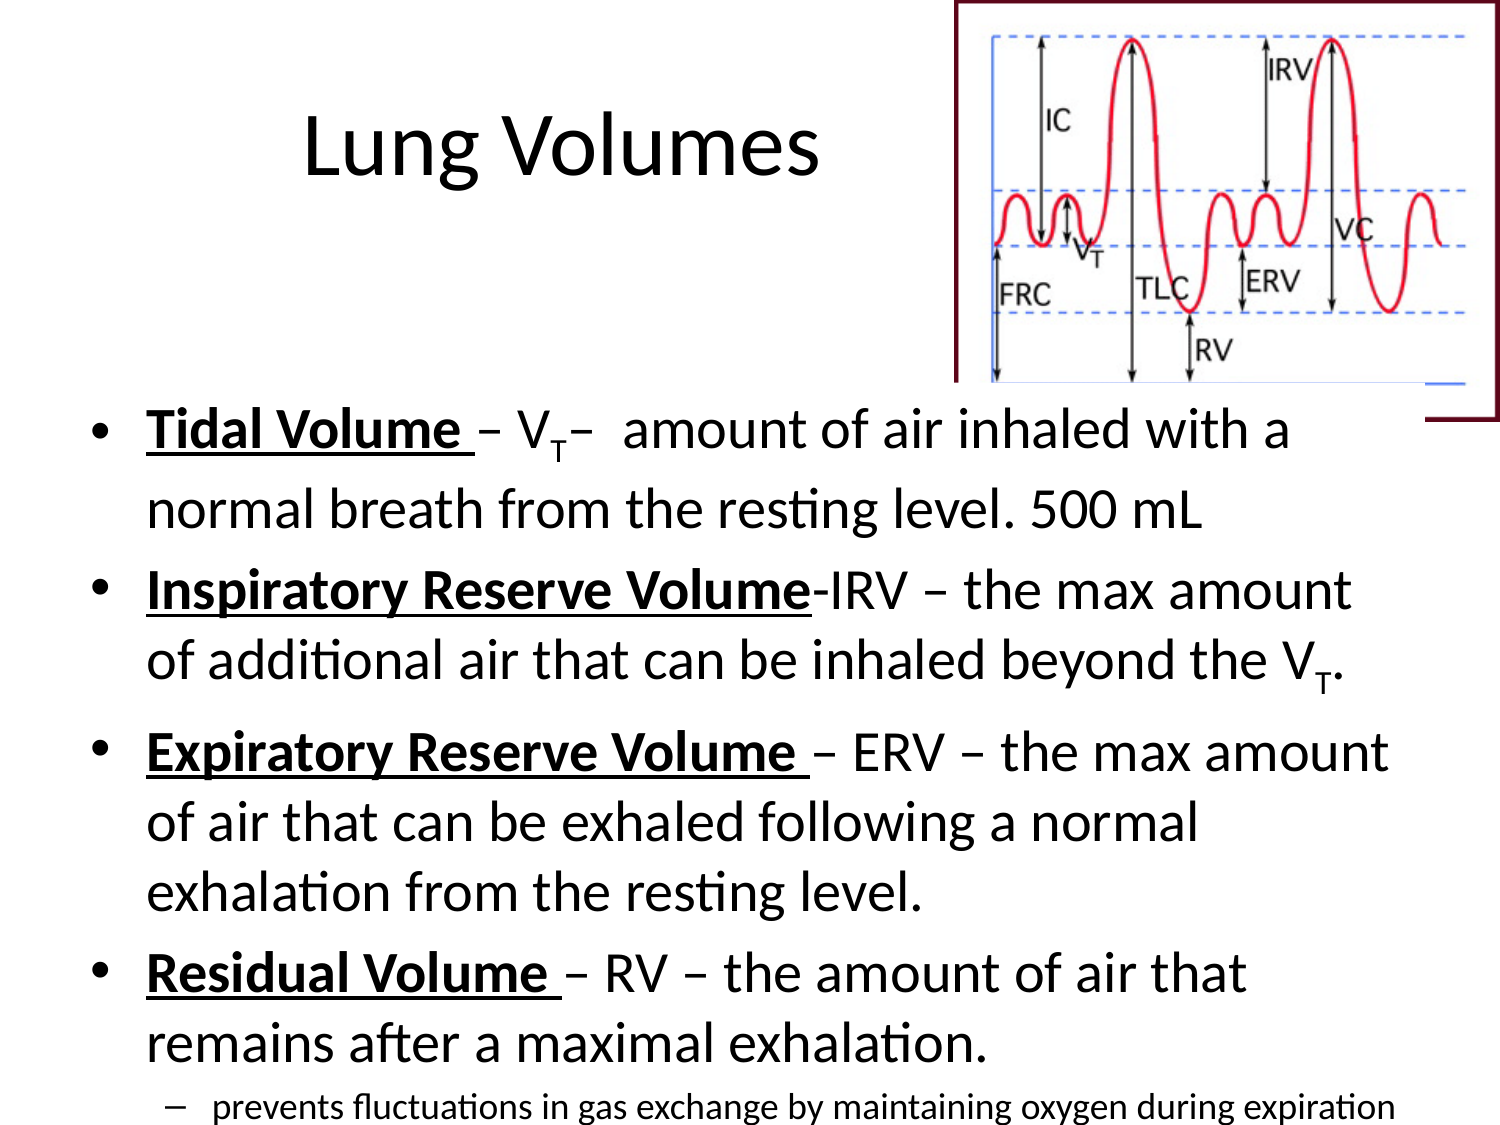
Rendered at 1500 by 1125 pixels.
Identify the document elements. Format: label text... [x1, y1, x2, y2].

title Lung Volumes [0, 44, 949, 233]
picture [954, 0, 1500, 423]
list Tidal Volume – VT– amount of air inhaled with a normal breath from the resting level. 500 mL Inspiratory Reserve Volume-IRV – the max amount of additional air that can be inhaled beyond the VT. Expiratory Reserve Volume – ERV – the max amount of air that can be exhaled following a normal exhalation from the resting level. Residual Volume – RV – the amount of air that remains after a maximal exhalation. prevents fluctuations in gas exchange by maintaining oxygen during expiration [74, 382, 1426, 1125]
